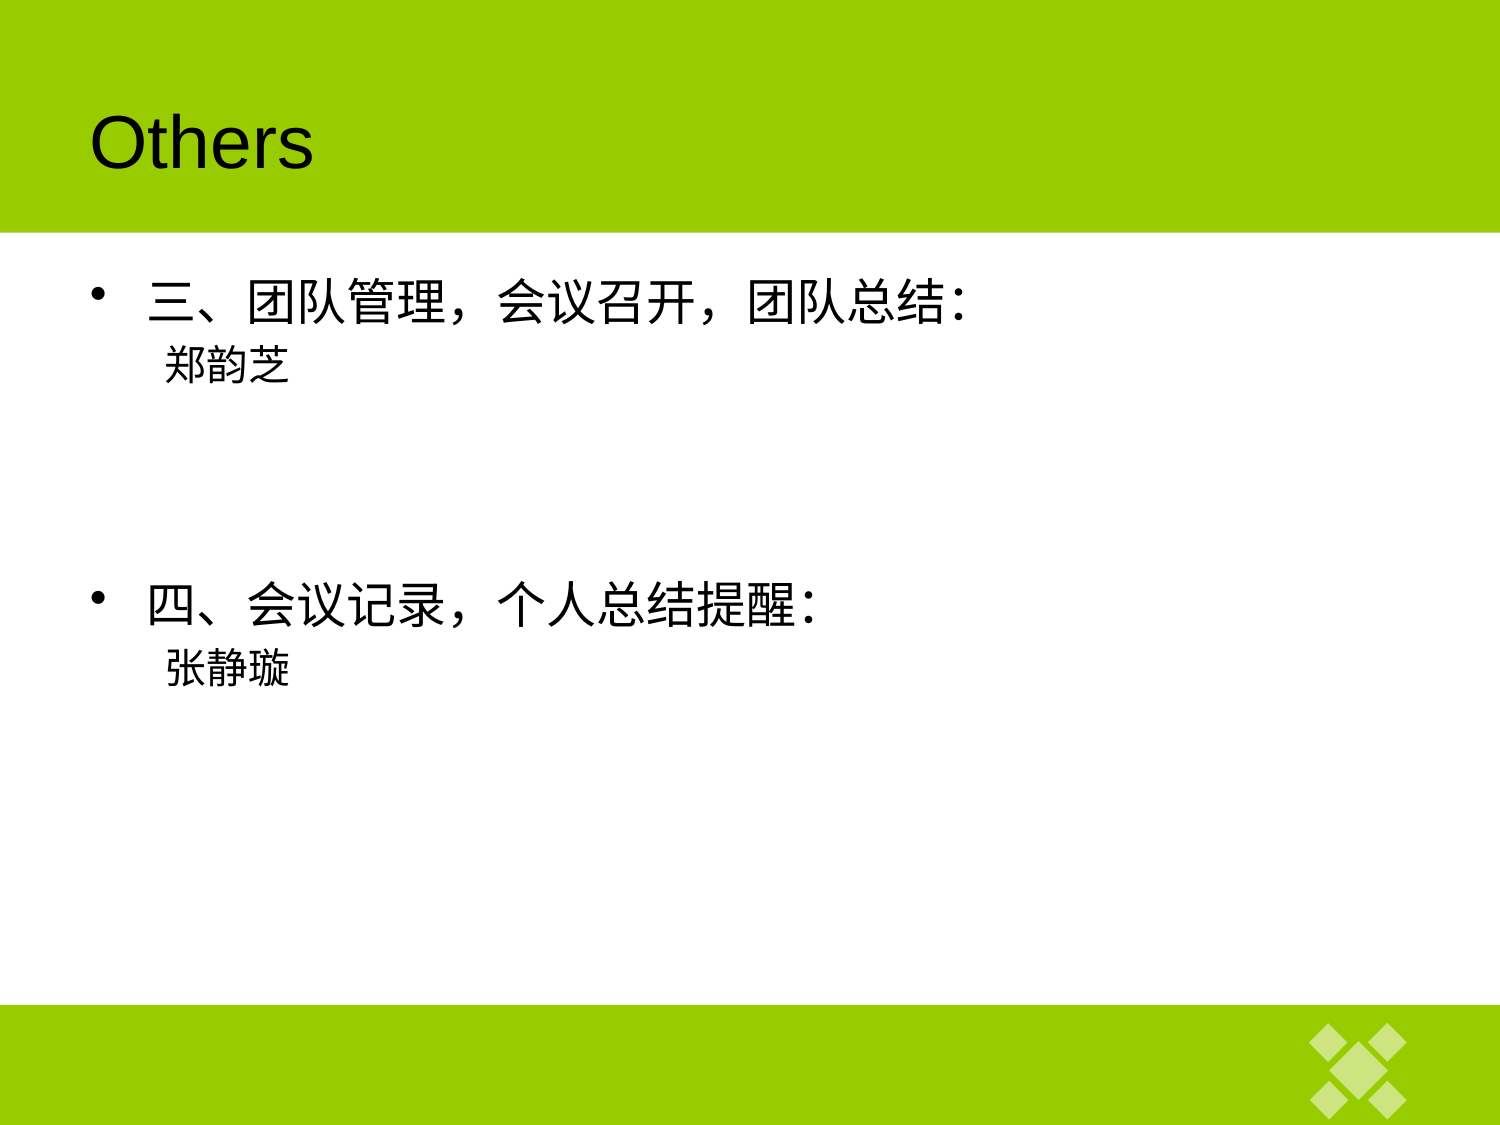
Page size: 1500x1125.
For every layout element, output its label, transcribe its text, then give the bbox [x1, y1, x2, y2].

title Others [74, 44, 1426, 233]
list 三、团队管理，会议召开，团队总结： 郑韵芝 四、会议记录，个人总结提醒： 张静璇 [74, 262, 1426, 1006]
